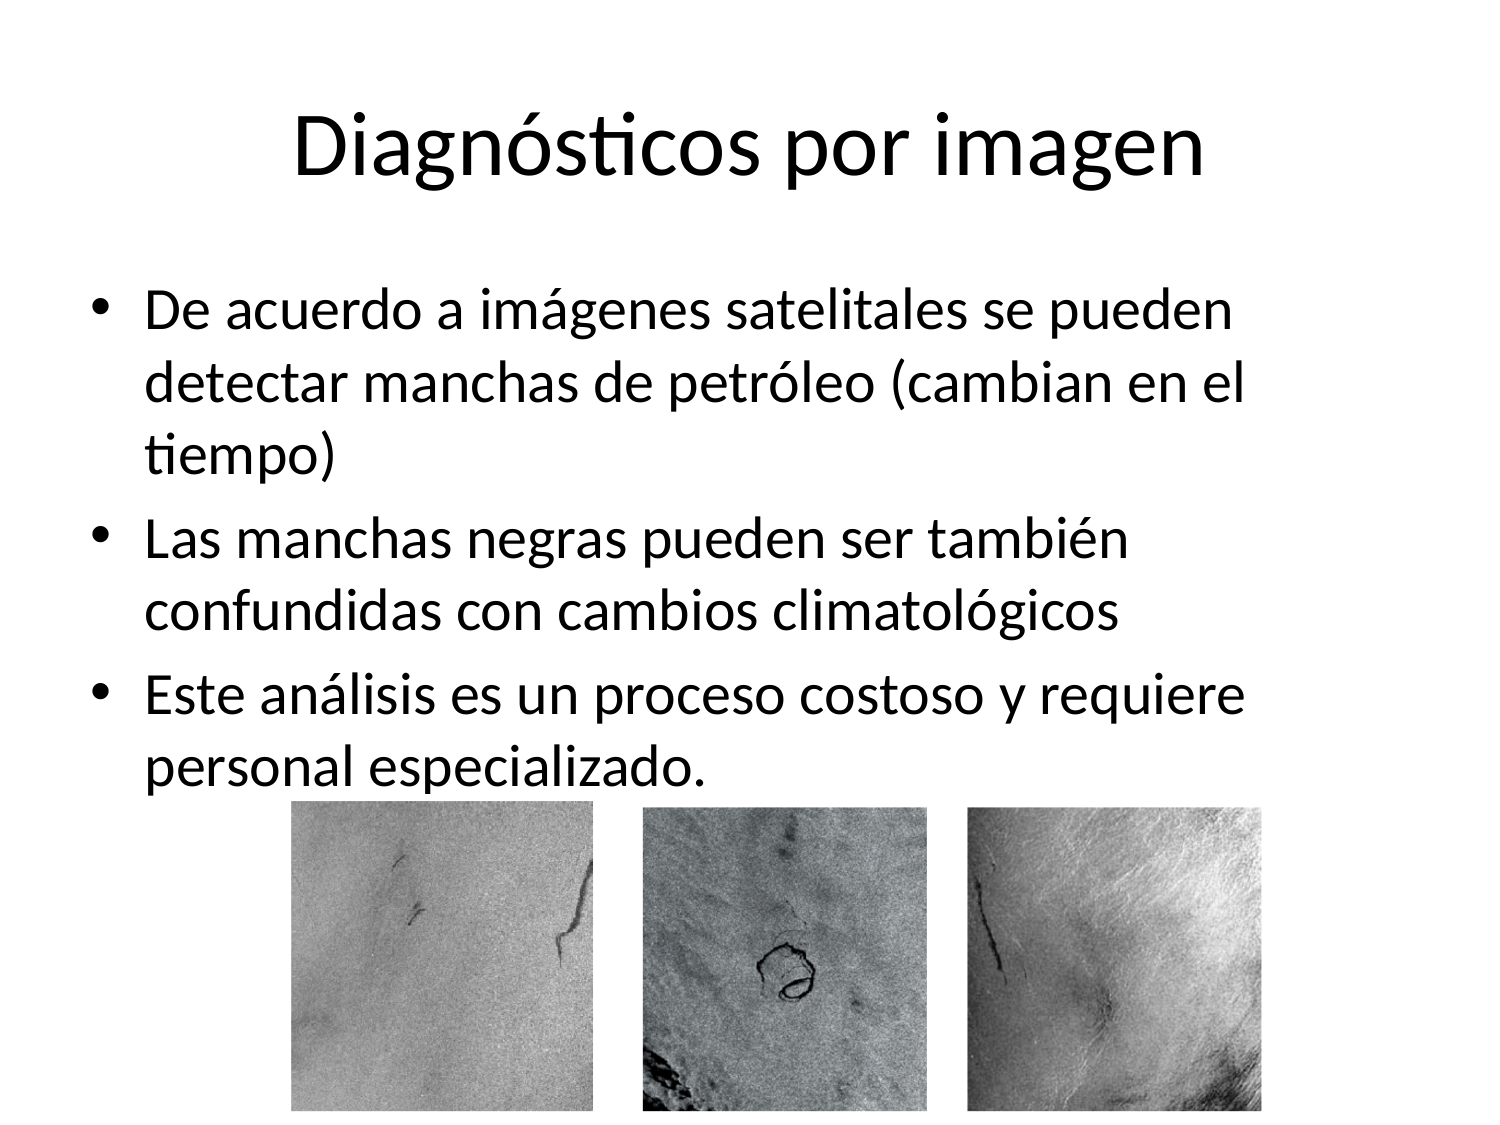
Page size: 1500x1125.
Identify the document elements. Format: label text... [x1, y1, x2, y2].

picture [280, 792, 1273, 1125]
list De acuerdo a imágenes satelitales se pueden detectar manchas de petróleo (cambian en el tiempo) Las manchas negras pueden ser también confundidas con cambios climatológicos Este análisis es un proceso costoso y requiere personal especializado. [75, 262, 1425, 809]
title Diagnósticos por imagen [75, 45, 1425, 233]
